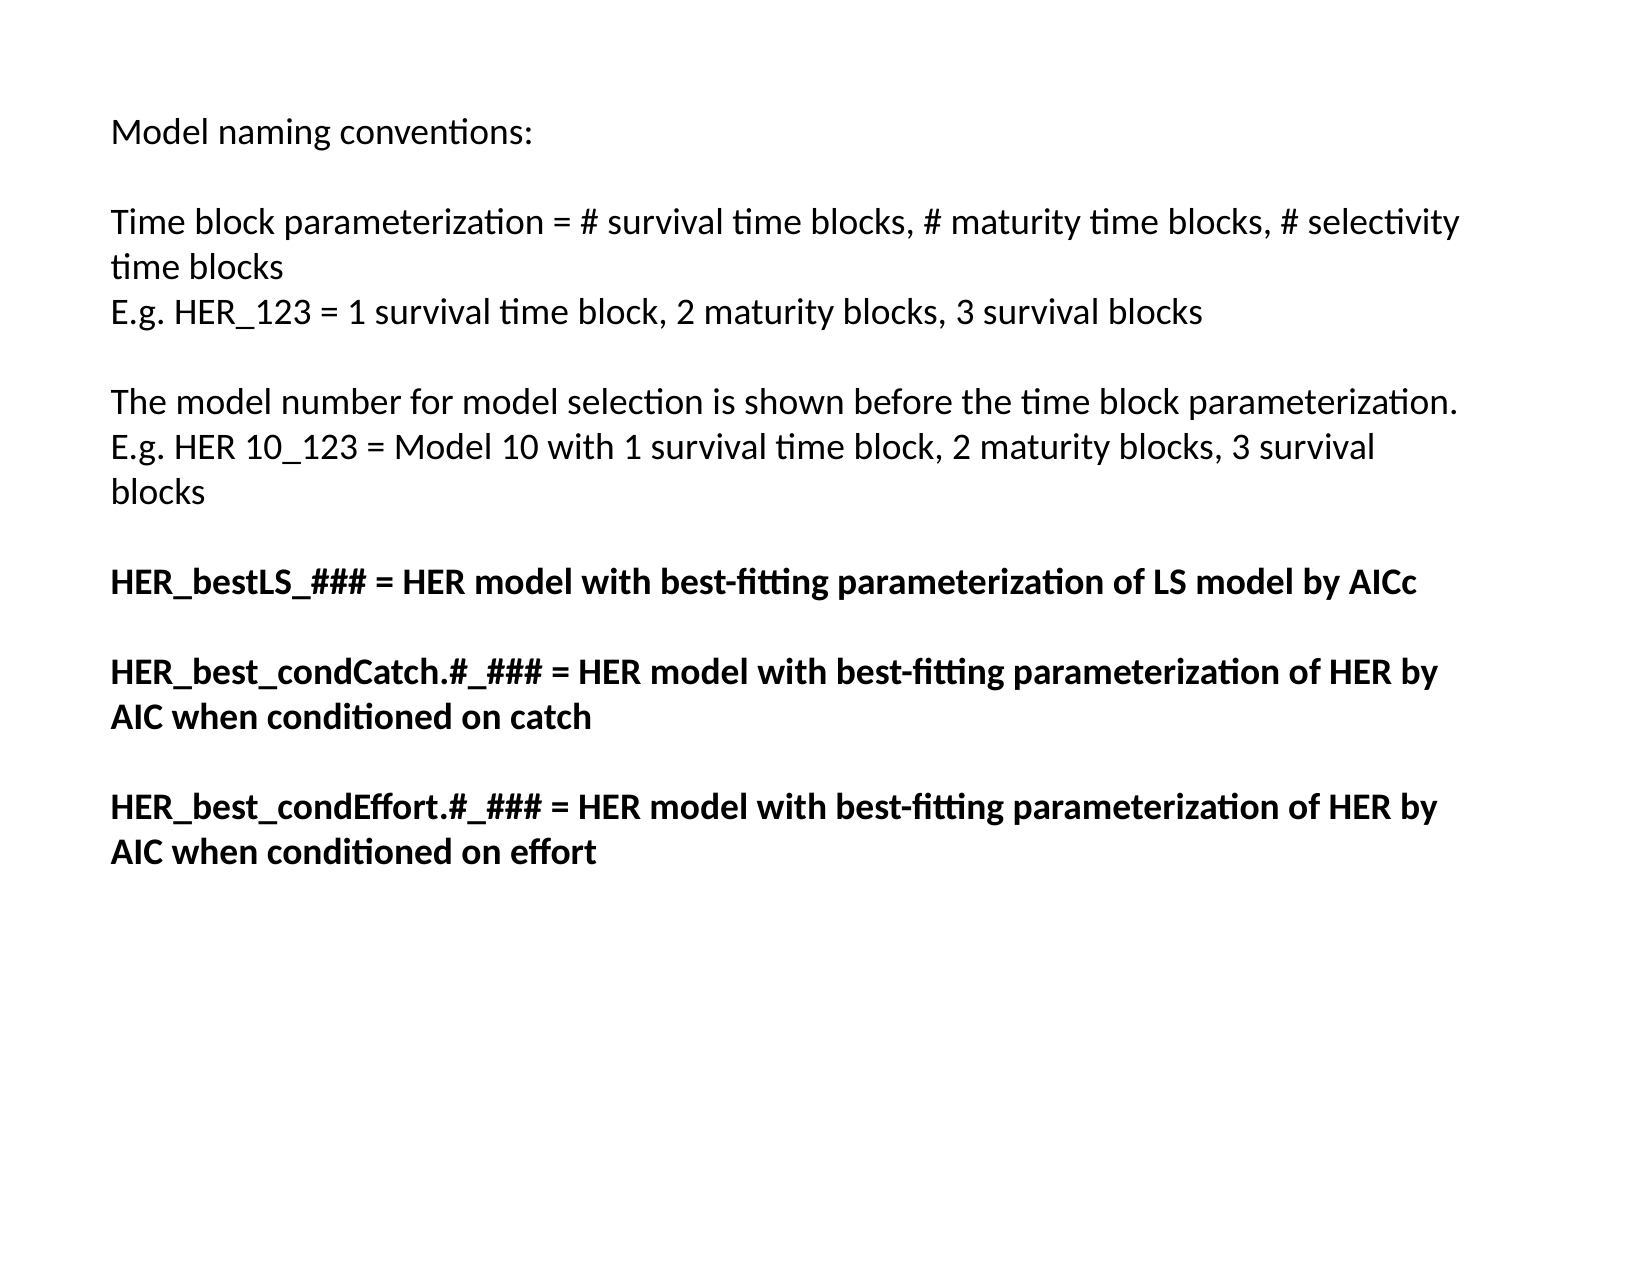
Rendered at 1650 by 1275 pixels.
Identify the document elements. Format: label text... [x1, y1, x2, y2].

text_box Model naming conventions: Time block parameterization = # survival time blocks, # maturity time blocks, # selectivity time blocks E.g. HER_123 = 1 survival time block, 2 maturity blocks, 3 survival blocks The model number for model selection is shown before the time block parameterization. E.g. HER 10_123 = Model 10 with 1 survival time block, 2 maturity blocks, 3 survival blocks HER_bestLS_### = HER model with best-fitting parameterization of LS model by AICc HER_best_condCatch.#_### = HER model with best-fitting parameterization of HER by AIC when conditioned on catch HER_best_condEffort.#_### = HER model with best-fitting parameterization of HER by AIC when conditioned on effort [95, 99, 1492, 925]
